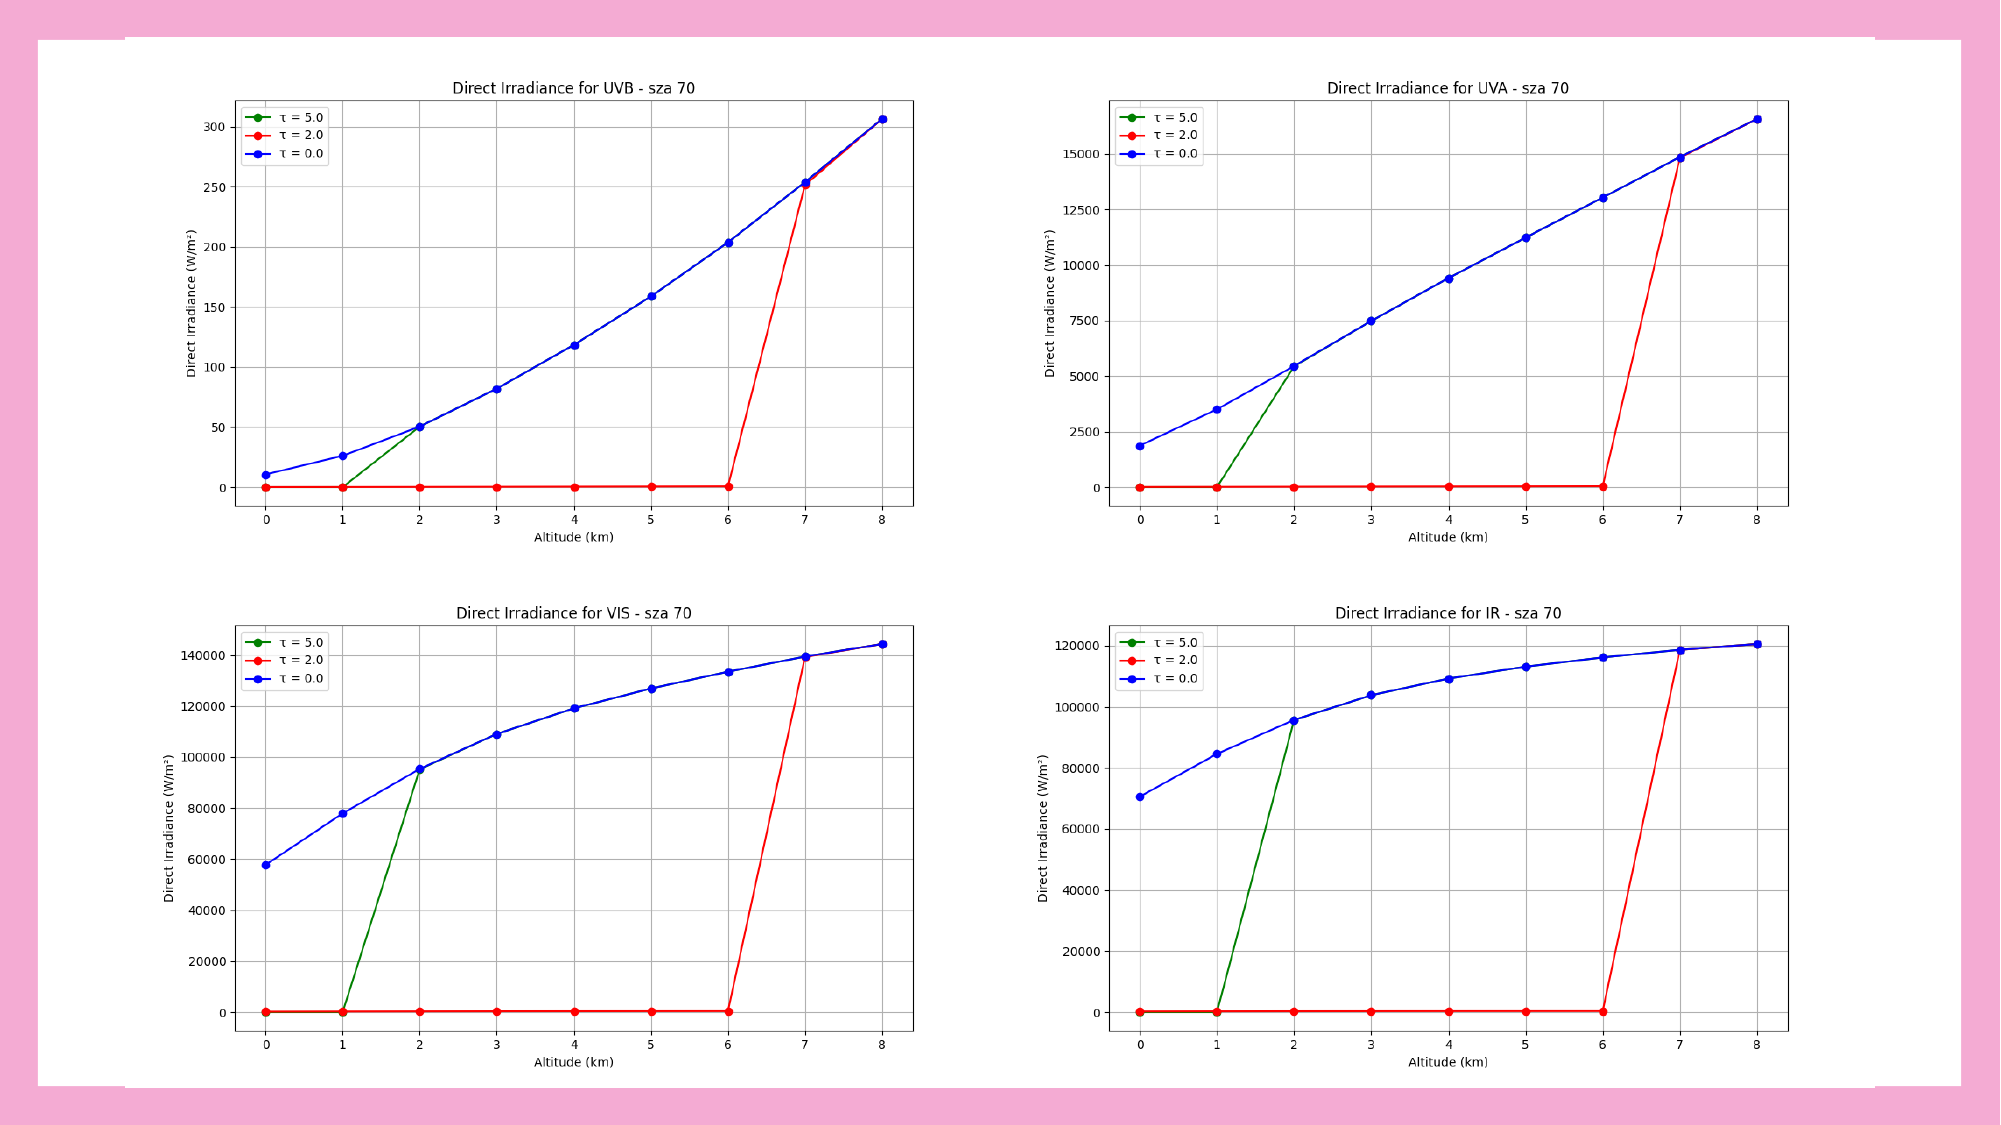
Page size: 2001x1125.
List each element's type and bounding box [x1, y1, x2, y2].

picture [124, 37, 1876, 1088]
